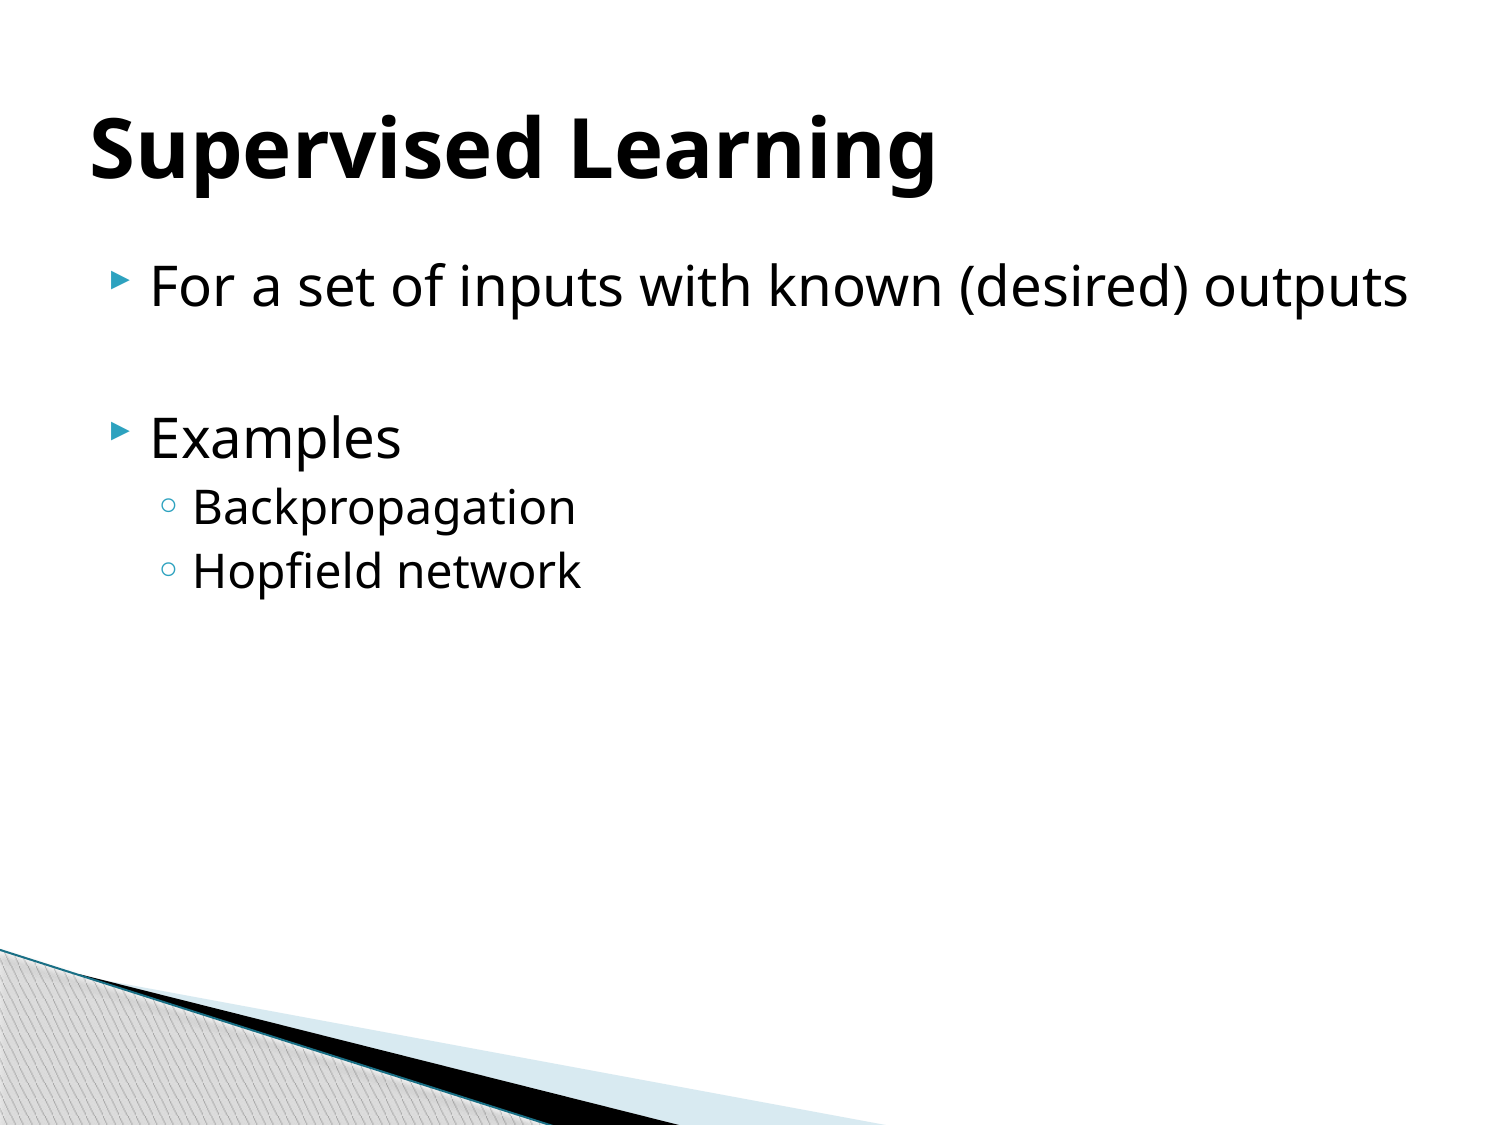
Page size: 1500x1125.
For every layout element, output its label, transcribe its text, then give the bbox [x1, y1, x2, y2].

list For a set of inputs with known (desired) outputs Examples Backpropagation Hopfield network [75, 242, 1425, 986]
title Supervised Learning [75, 45, 1425, 233]
